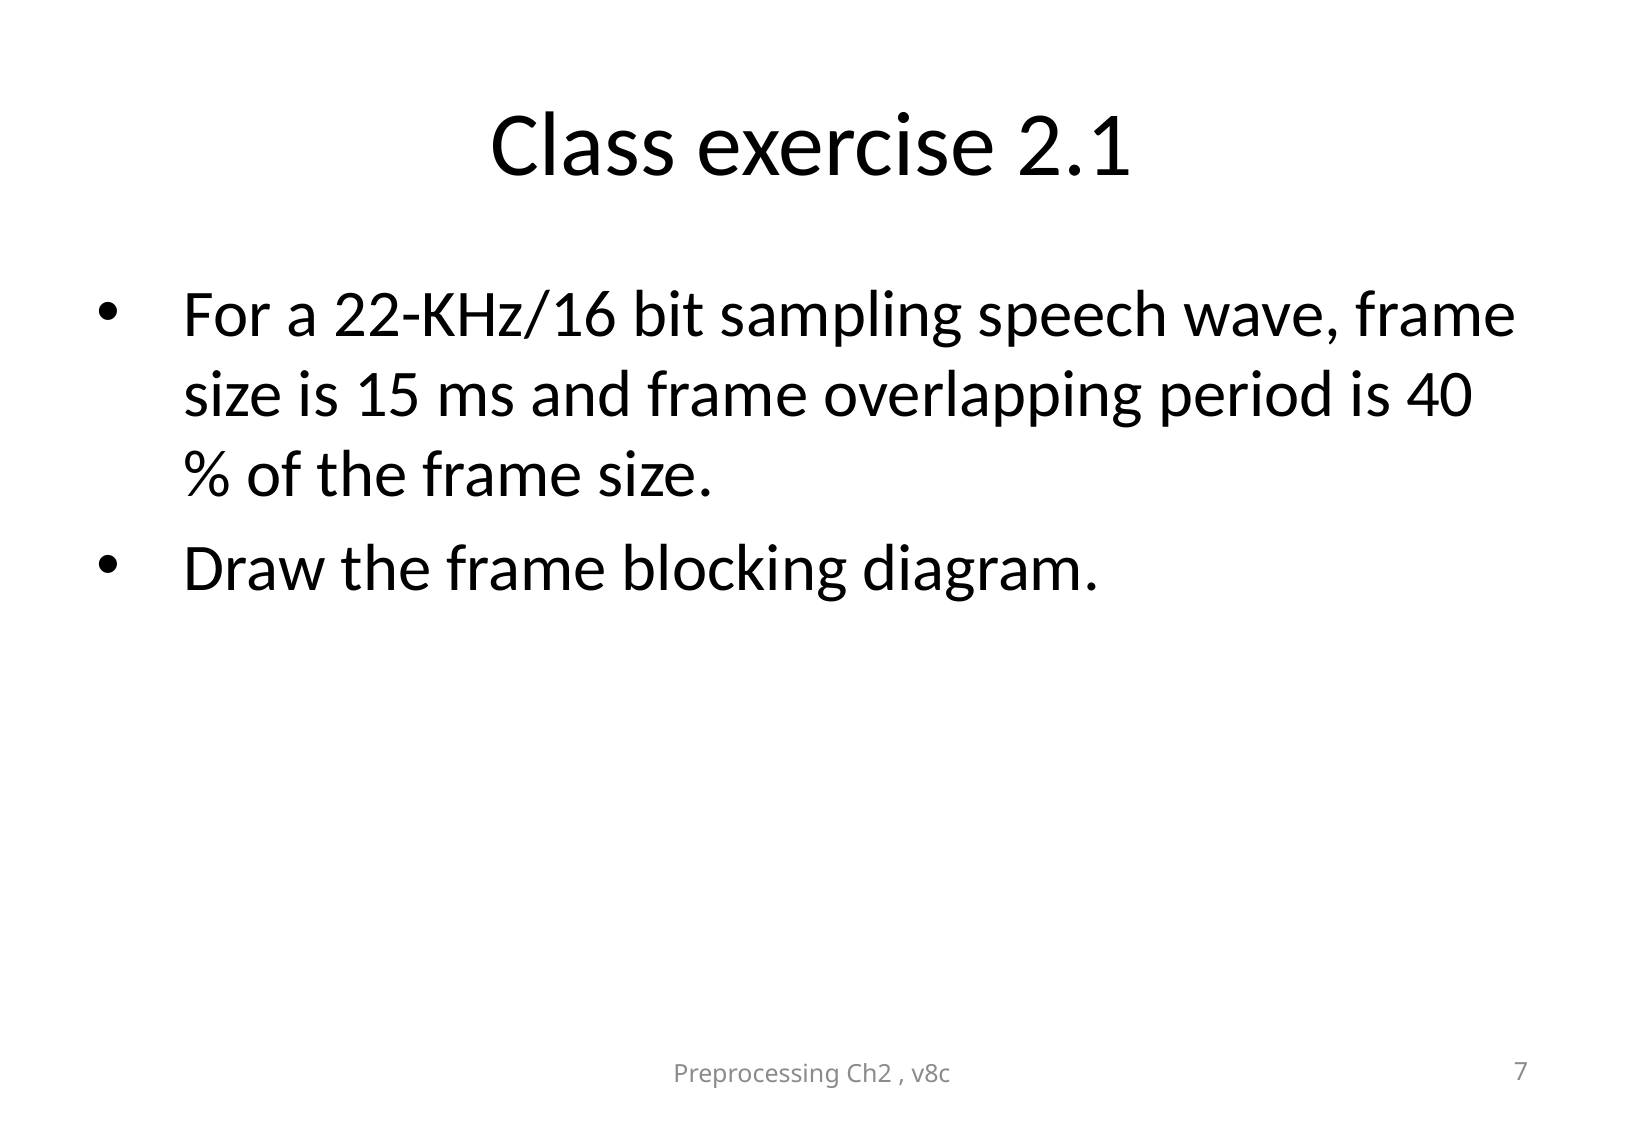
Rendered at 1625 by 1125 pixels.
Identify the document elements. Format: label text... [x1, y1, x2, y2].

title Class exercise 2.1 [81, 45, 1544, 233]
footer Preprocessing Ch2 , v8c [555, 1042, 1070, 1103]
list For a 22-KHz/16 bit sampling speech wave, frame size is 15 ms and frame overlapping period is 40 % of the frame size. Draw the frame blocking diagram. [81, 262, 1544, 1005]
slide_number 7 [1164, 1042, 1544, 1103]
